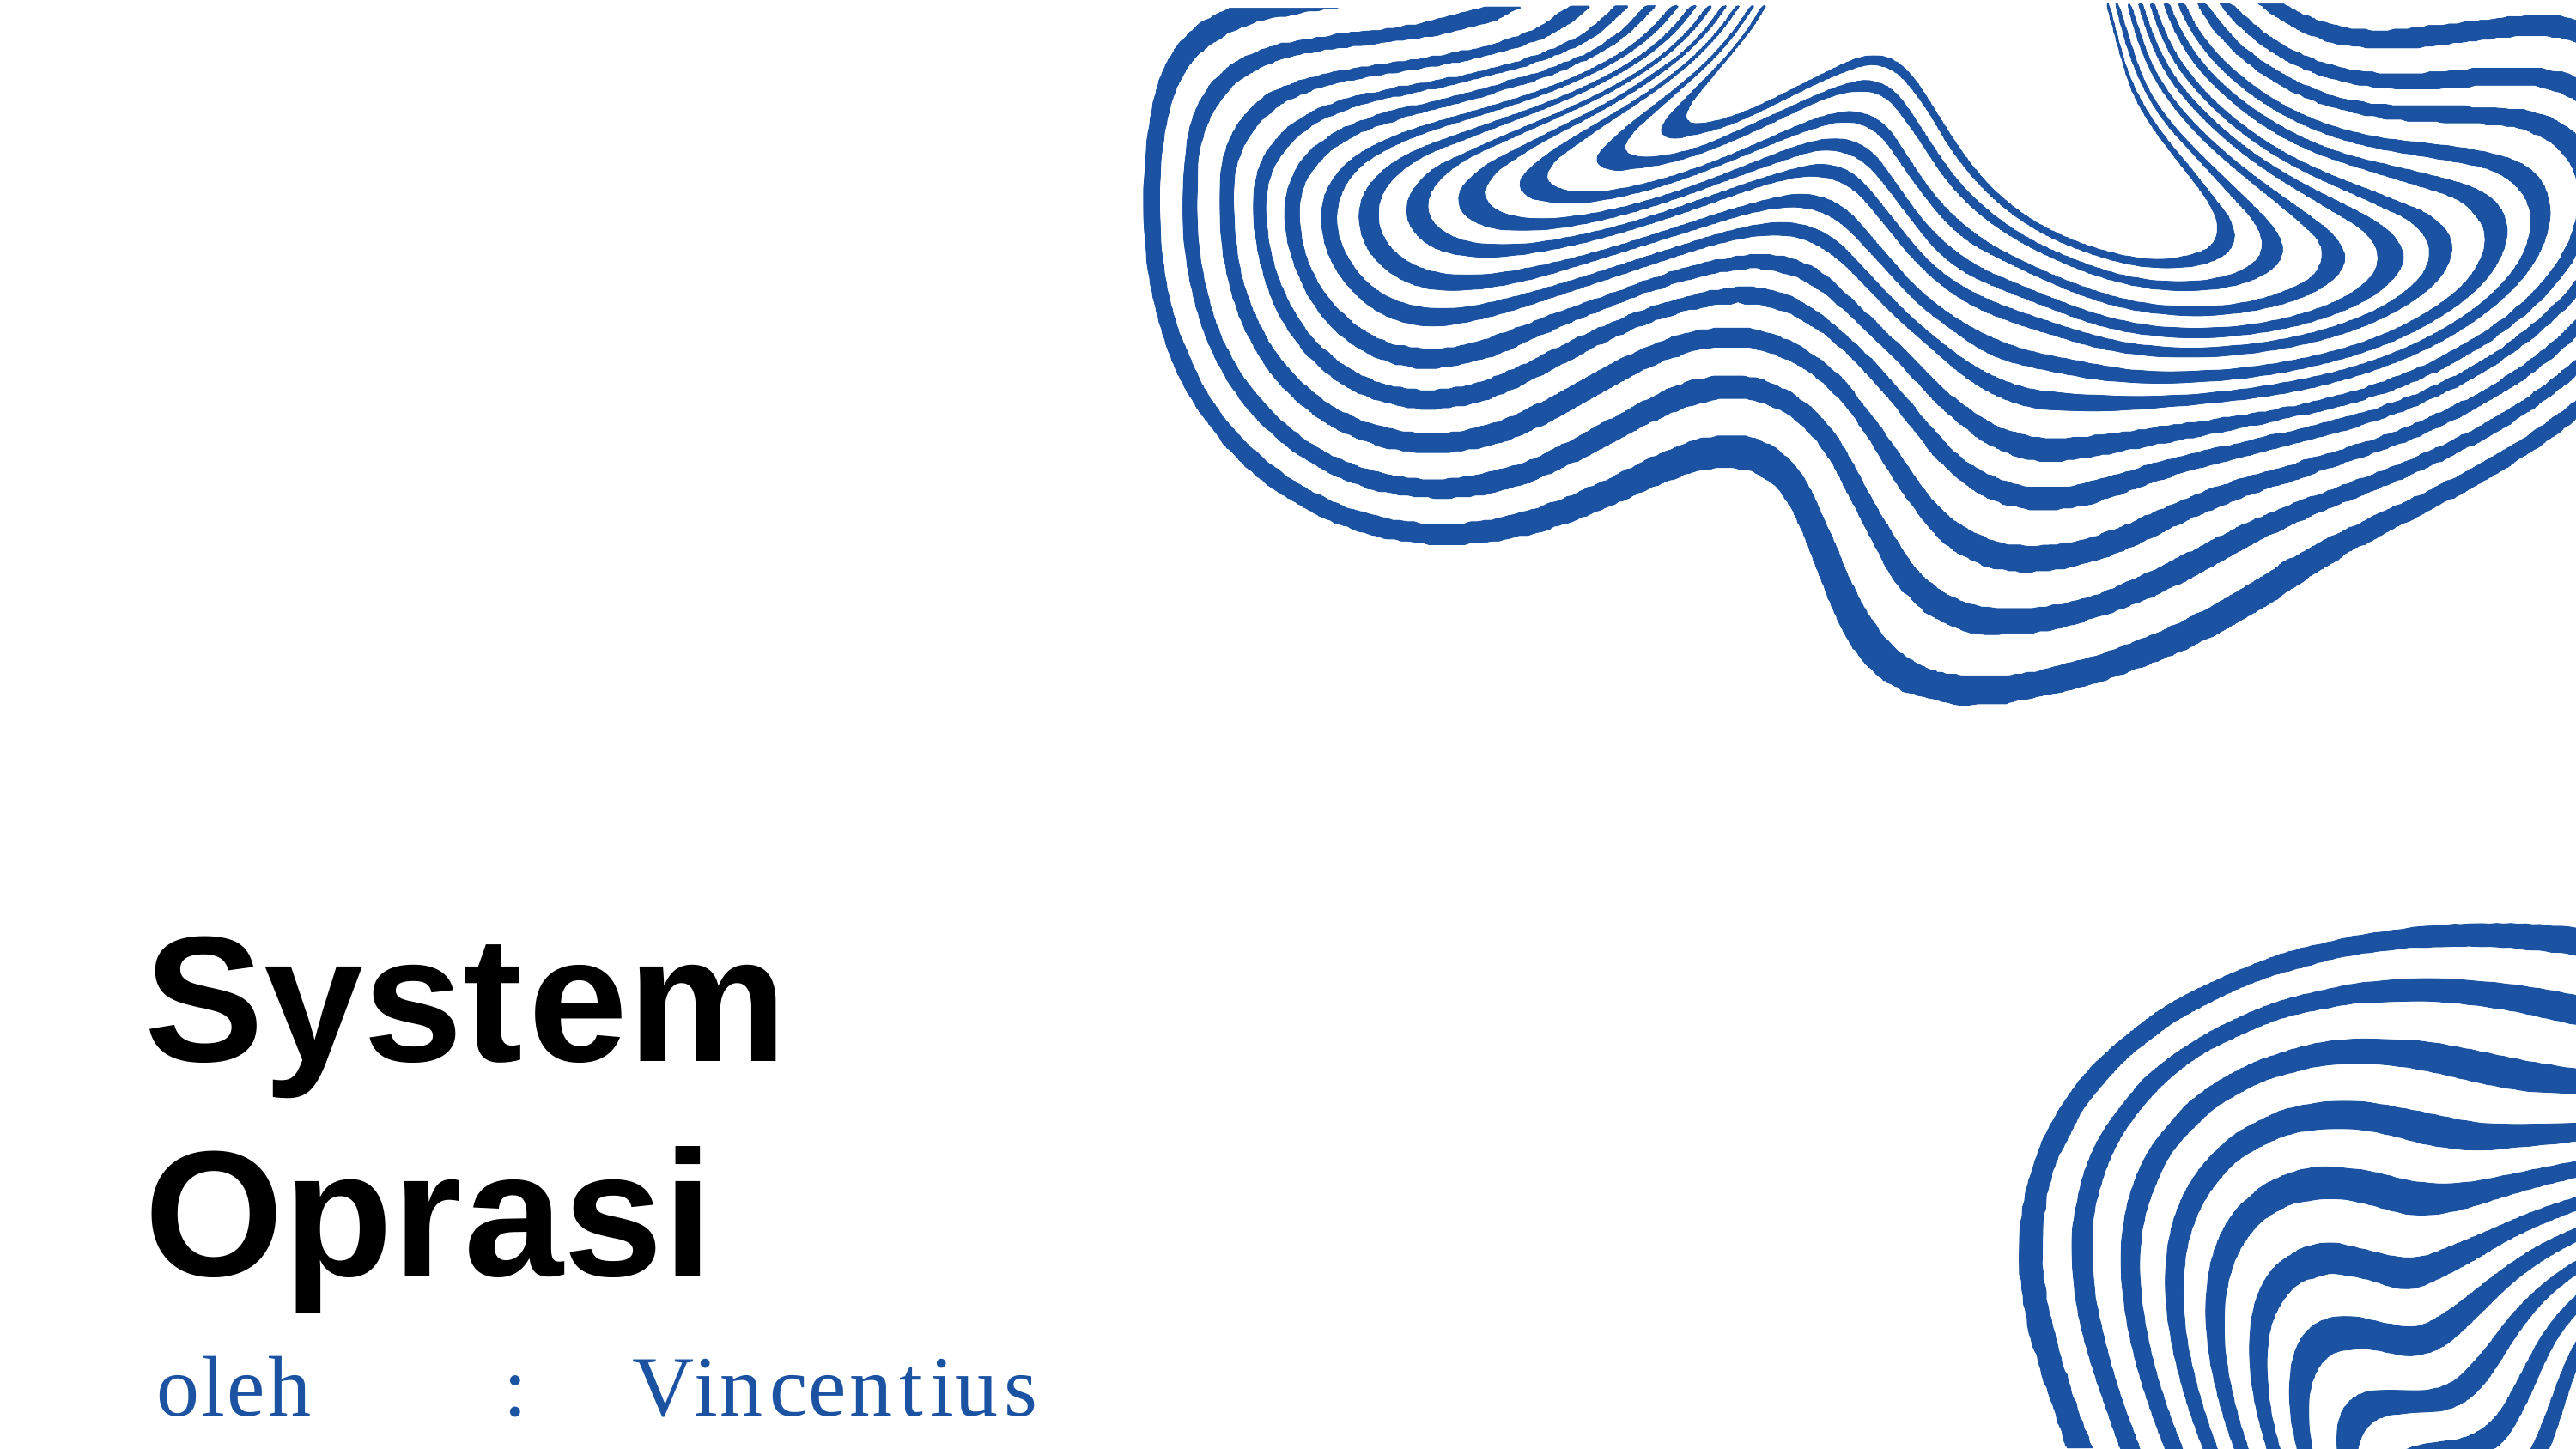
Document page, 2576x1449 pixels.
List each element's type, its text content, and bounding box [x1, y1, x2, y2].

picture [1143, 3, 2576, 706]
picture [2019, 923, 2576, 1449]
title System Oprasi oleh : Vincentius Leonanda P 2341720149 [143, 849, 1295, 1449]
